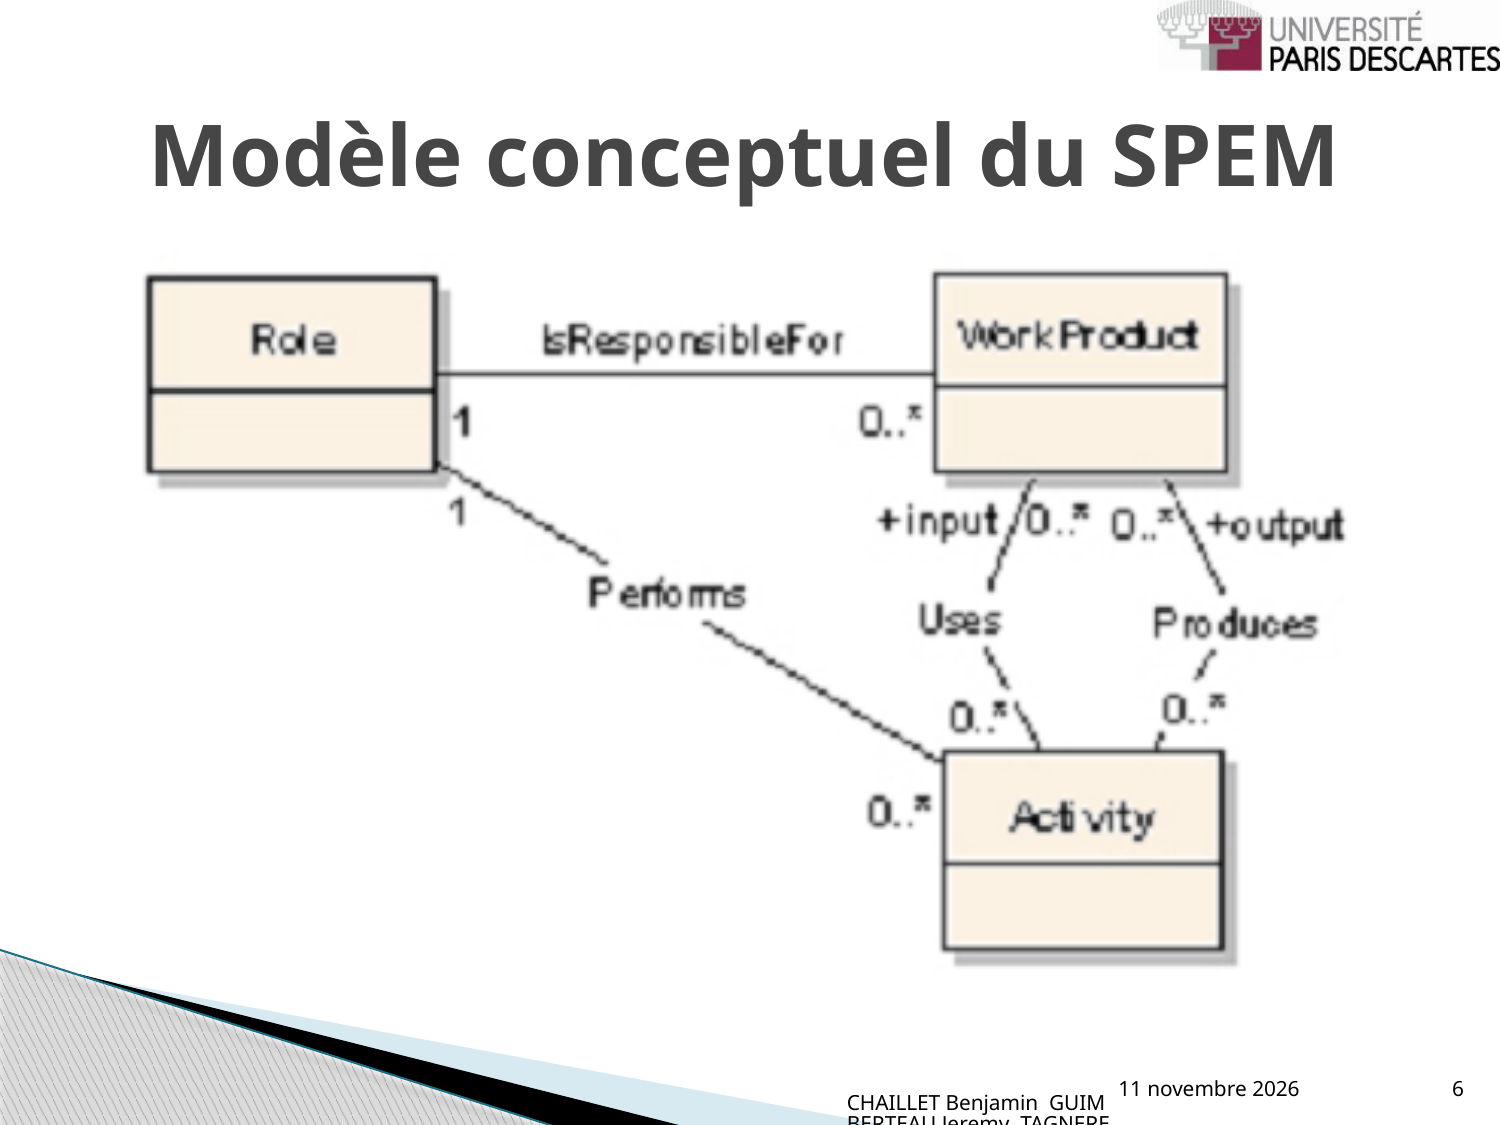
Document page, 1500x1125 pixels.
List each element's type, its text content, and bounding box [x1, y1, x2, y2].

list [116, 240, 1379, 973]
title Modèle conceptuel du SPEM [70, 58, 1421, 247]
footer CHAILLET Benjamin GUIMBERTEAU Jeremy TAGNERES Lionel [832, 1010, 1133, 1125]
picture [1157, 0, 1500, 71]
slide_number novembre 08 [1133, 1051, 1418, 1112]
slide_number 6 [1418, 1051, 1479, 1112]
